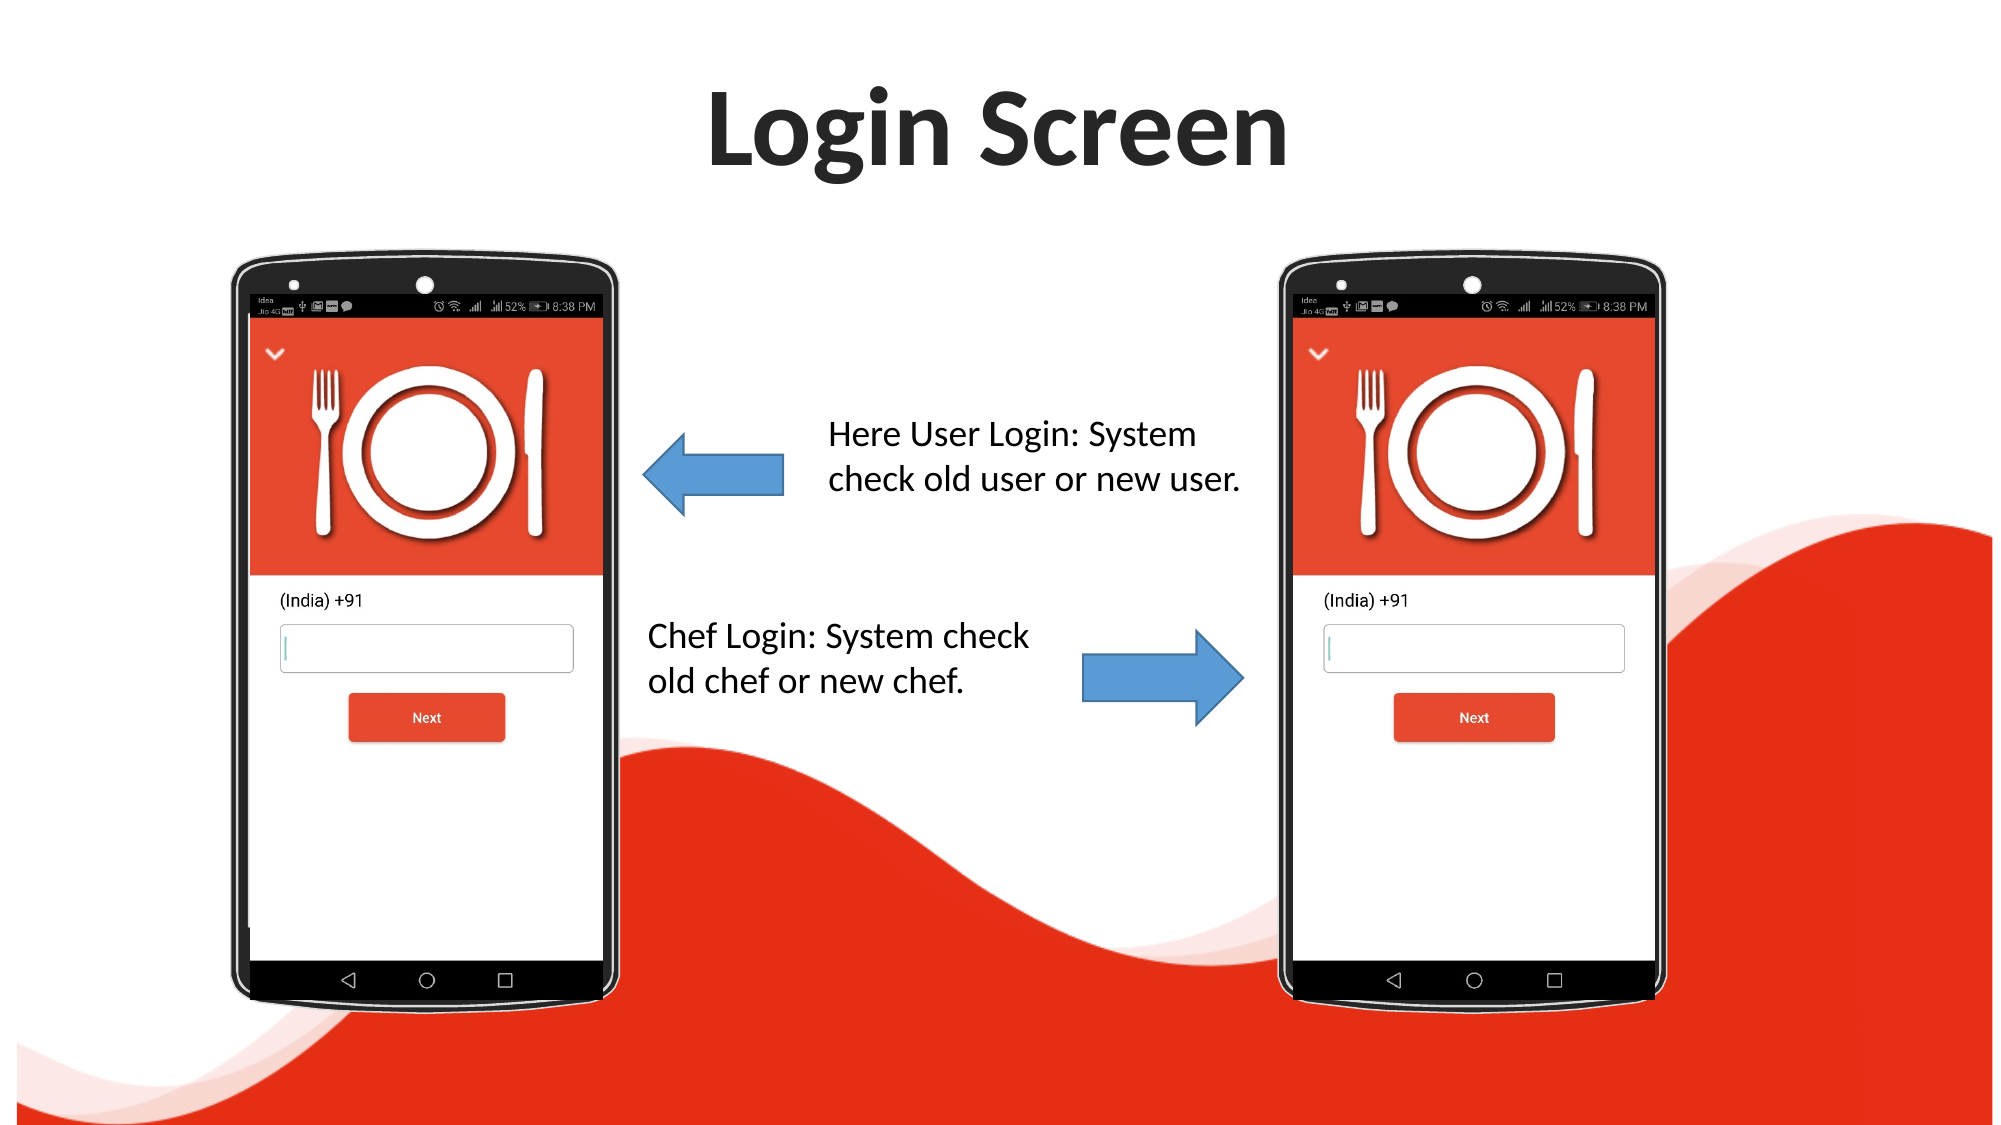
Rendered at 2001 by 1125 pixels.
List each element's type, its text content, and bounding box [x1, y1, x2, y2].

picture [16, 294, 1993, 1125]
text_box [642, 432, 785, 514]
text_box [1278, 249, 1667, 514]
text_box [230, 249, 620, 514]
text_box Login Screen [691, 45, 1307, 196]
text_box Here User Login: System check old user or new user. [813, 401, 1264, 507]
